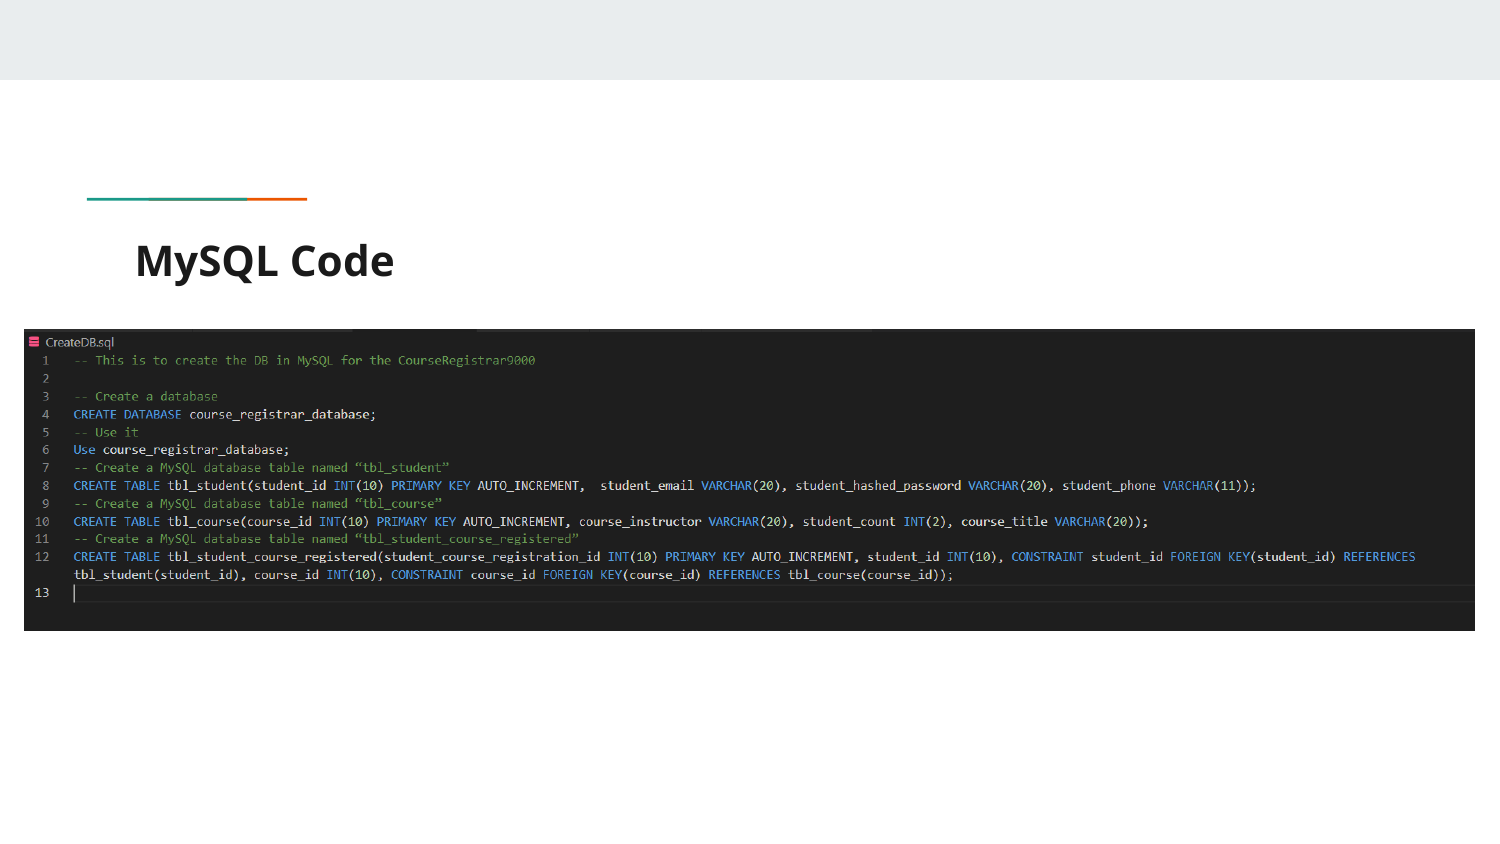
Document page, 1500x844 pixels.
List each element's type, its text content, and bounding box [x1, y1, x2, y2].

picture [24, 328, 1476, 631]
title MySQL Code [119, 216, 1381, 305]
